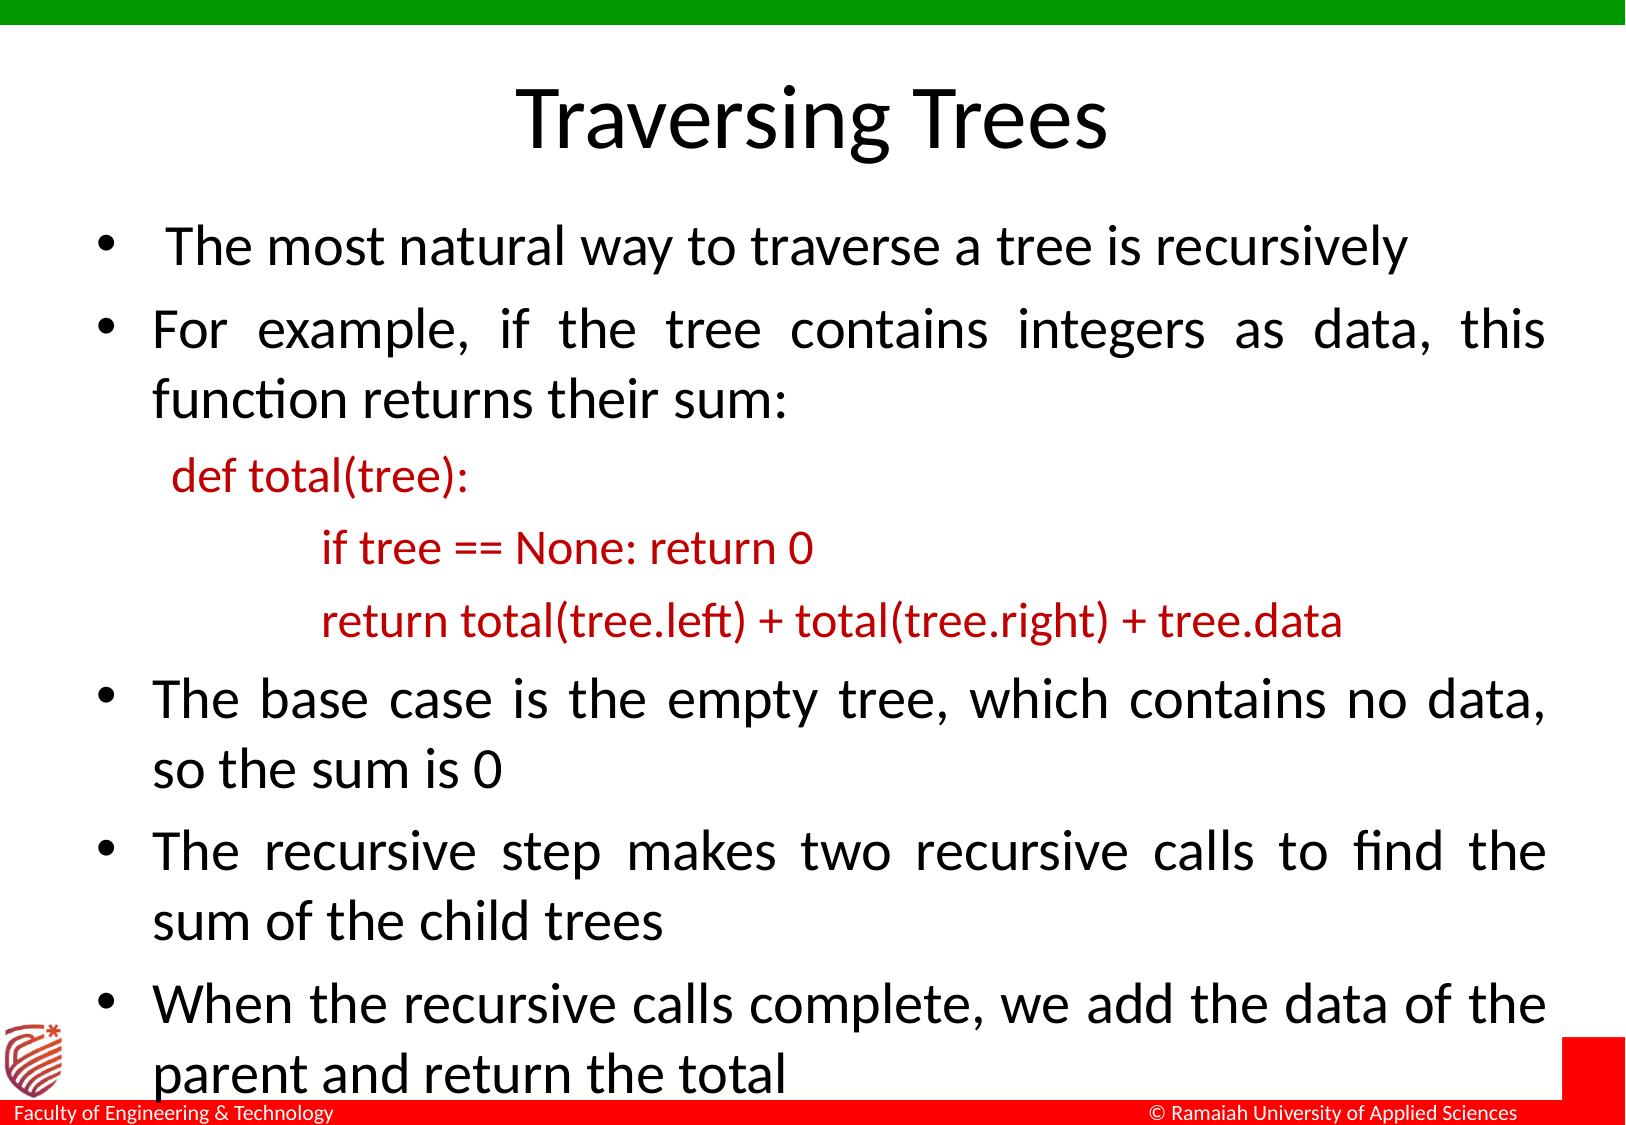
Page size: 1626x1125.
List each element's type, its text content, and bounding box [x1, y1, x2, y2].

picture [0, 1013, 69, 1100]
title Traversing Trees [81, 50, 1544, 200]
list The most natural way to traverse a tree is recursively For example, if the tree contains integers as data, this function returns their sum: def total(tree): if tree == None: return 0 return total(tree.left) + total(tree.right) + tree.data The base case is the empty tree, which contains no data, so the sum is 0 The recursive step makes two recursive calls to ﬁnd the sum of the child trees When the recursive calls complete, we add the data of the parent and return the total [81, 200, 1563, 1005]
